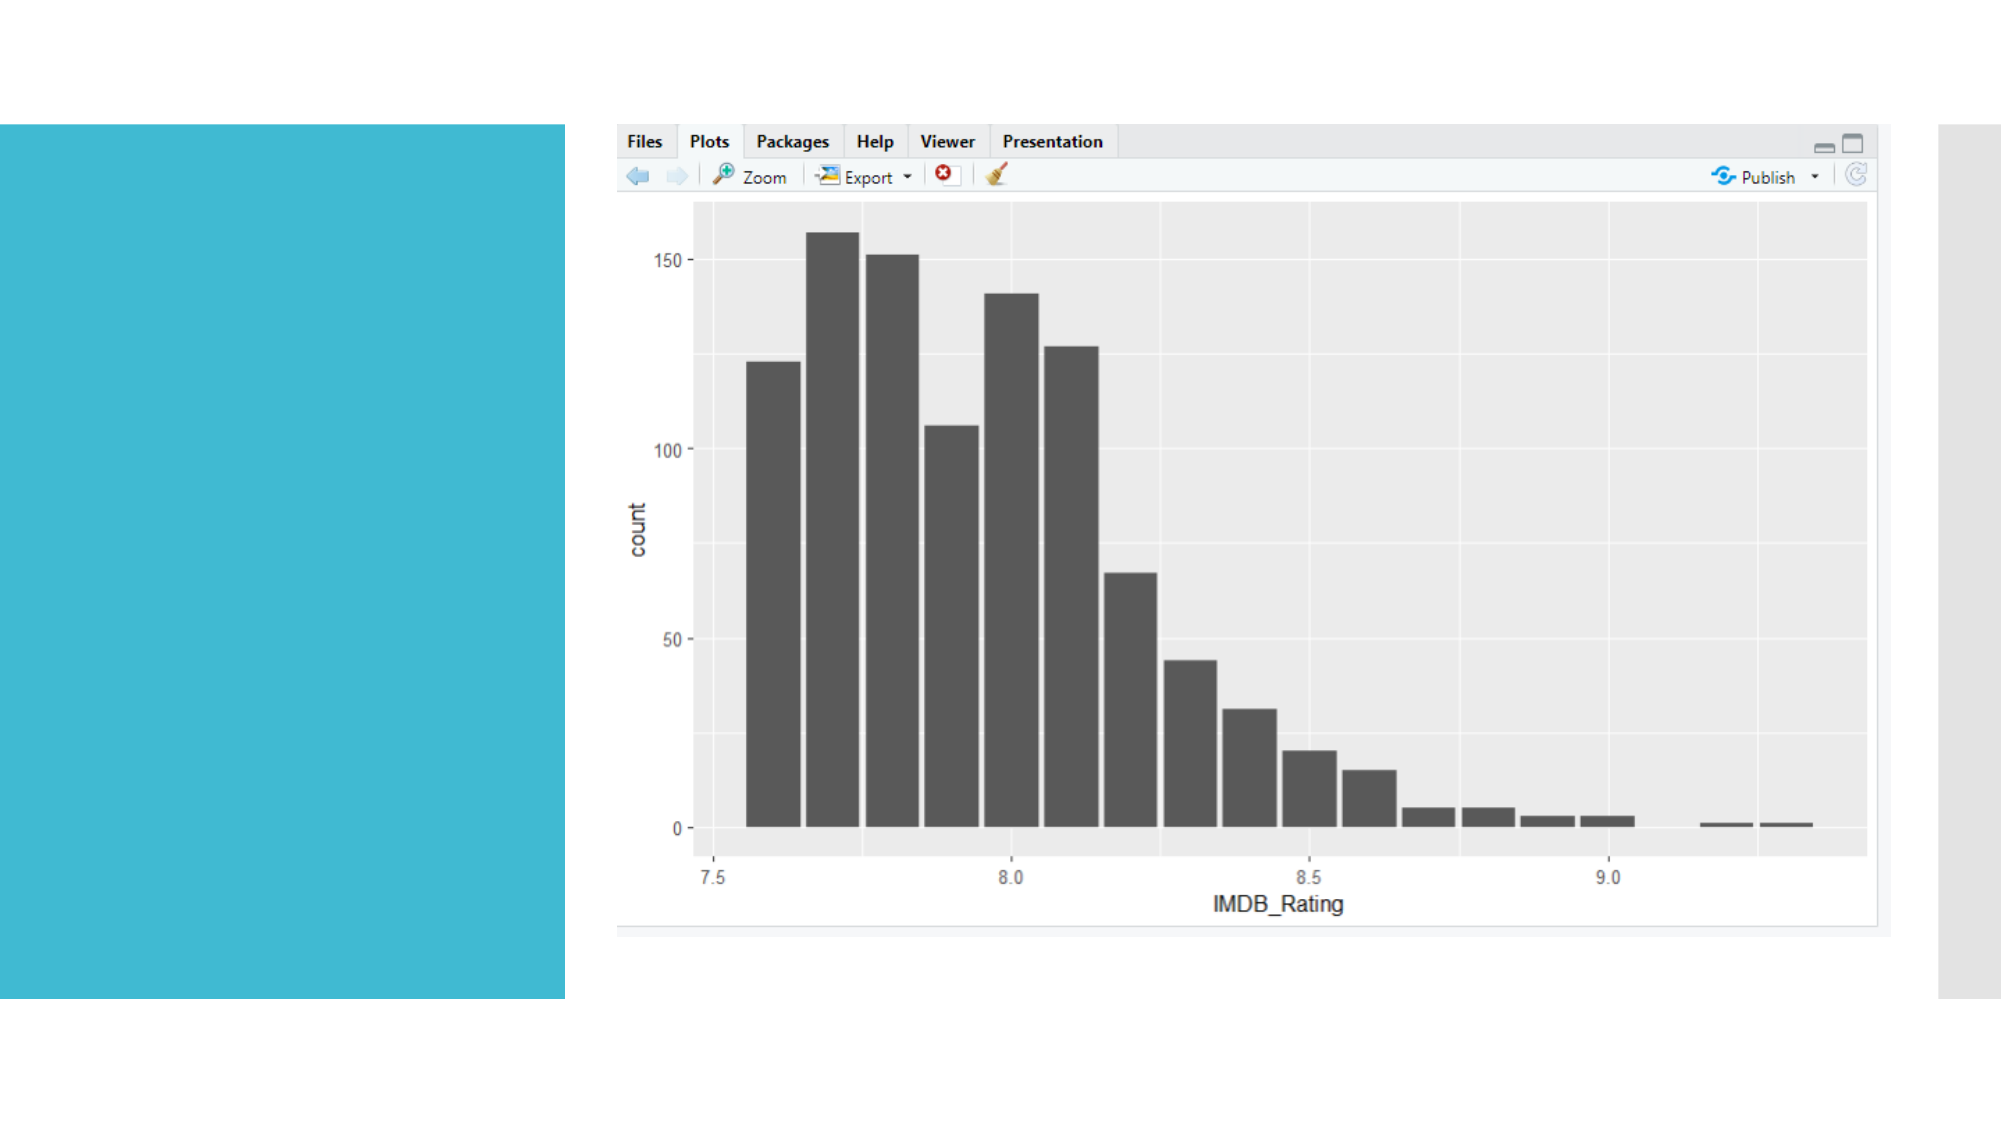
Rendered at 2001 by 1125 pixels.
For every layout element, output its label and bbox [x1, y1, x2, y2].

picture [616, 124, 1891, 937]
